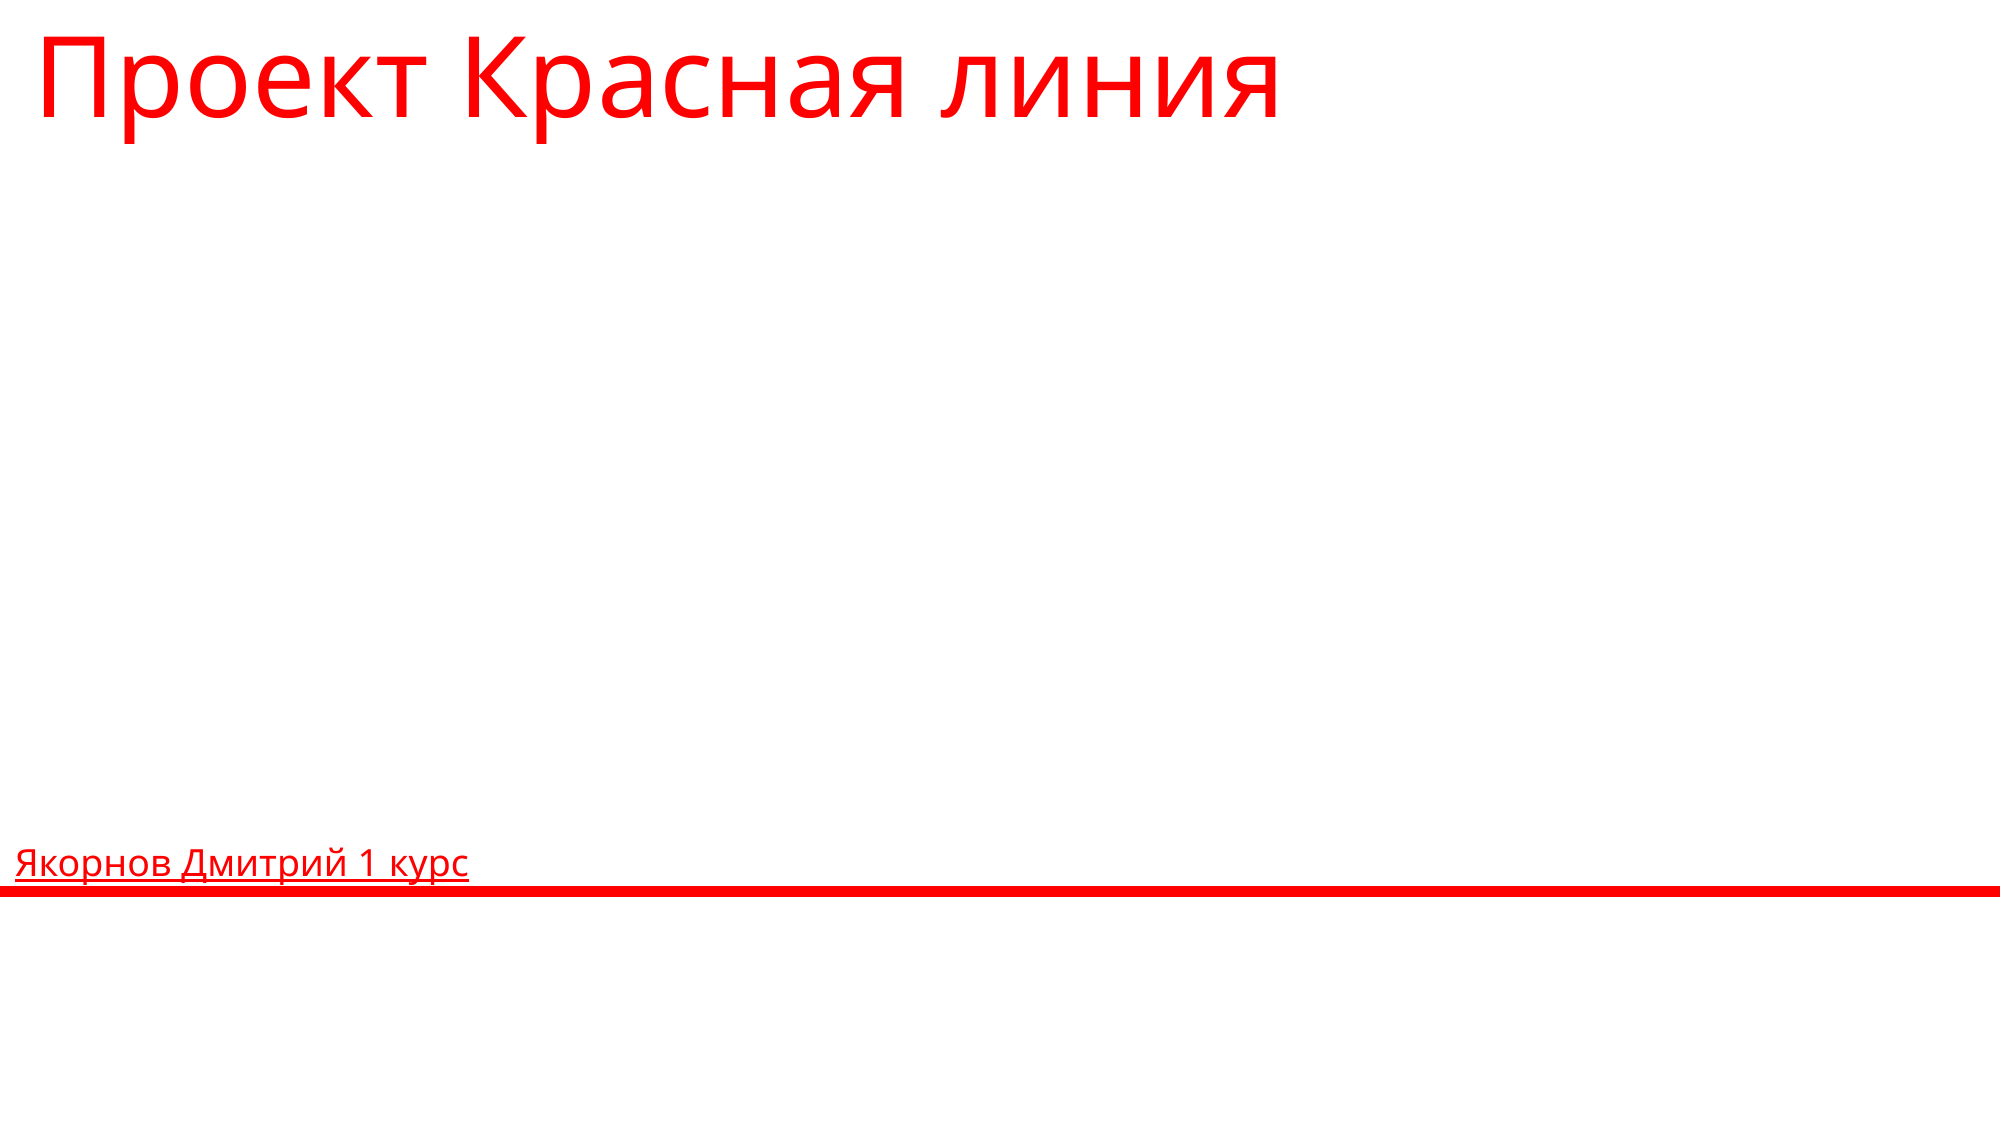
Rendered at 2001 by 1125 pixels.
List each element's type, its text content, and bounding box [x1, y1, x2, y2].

title Проект Красная линия [0, 0, 1319, 150]
text_box [0, 886, 2000, 897]
text_box Якорнов Дмитрий 1 курс [0, 831, 577, 891]
